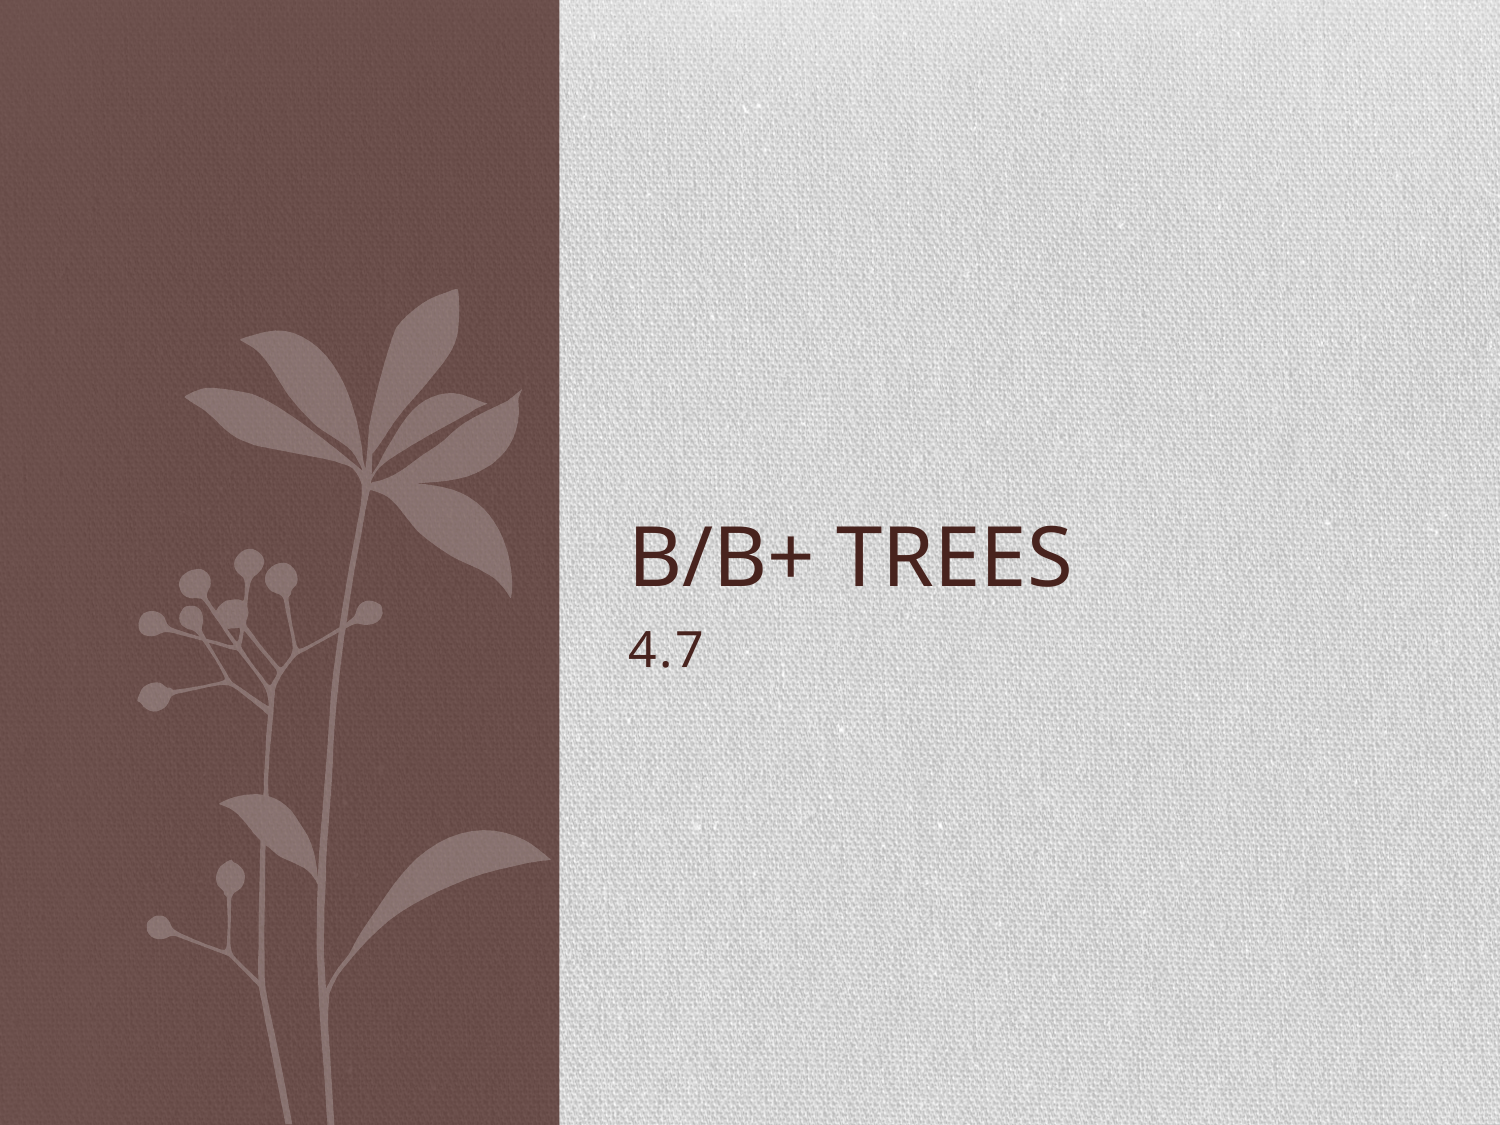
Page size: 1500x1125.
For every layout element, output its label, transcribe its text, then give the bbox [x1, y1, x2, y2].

subtitle 4.7 [614, 611, 1454, 870]
title B/B+ Trees [613, 232, 1454, 611]
